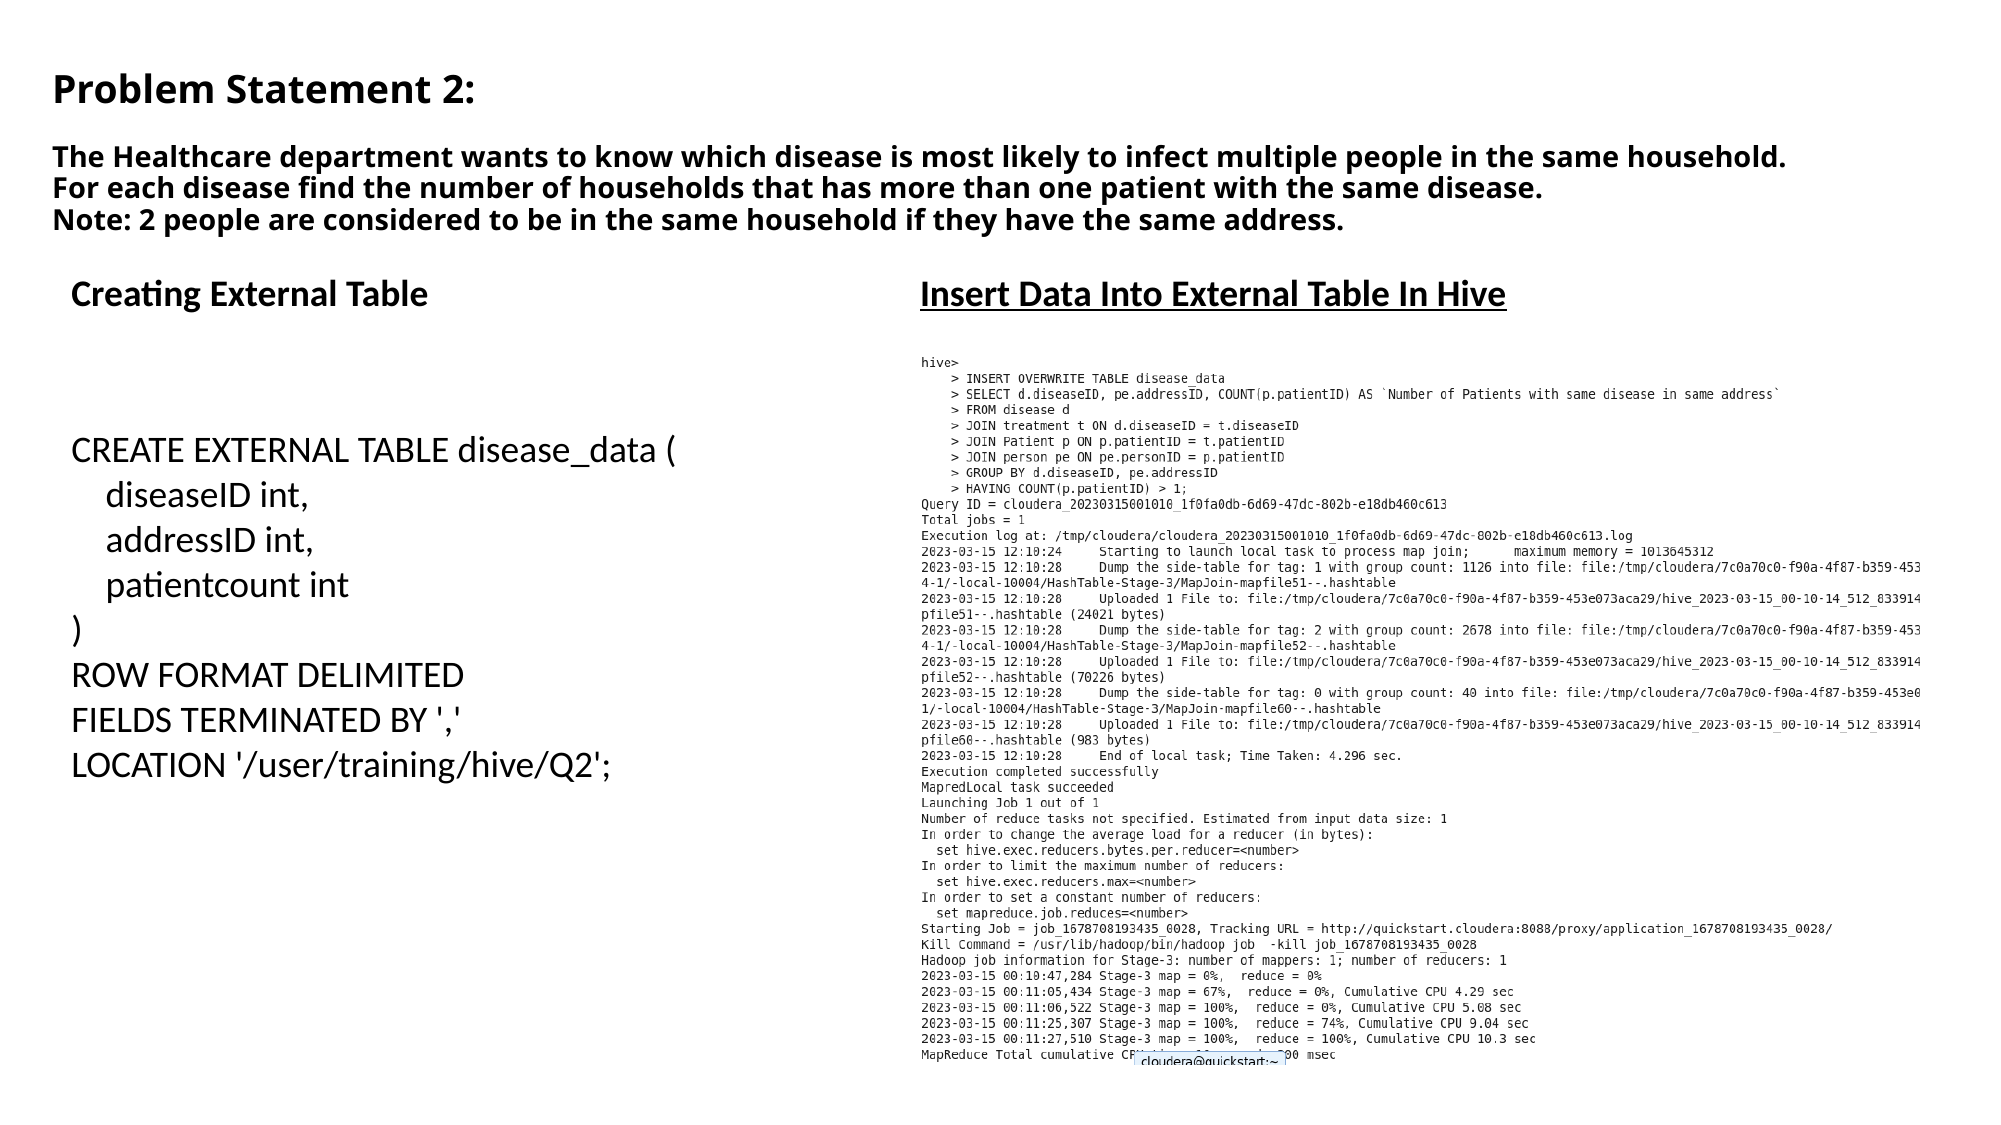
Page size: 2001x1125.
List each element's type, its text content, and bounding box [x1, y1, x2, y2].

text_box Creating External Table [56, 261, 444, 322]
text_box CREATE EXTERNAL TABLE disease_data ( diseaseID int, addressID int, patientcount int ) ROW FORMAT DELIMITED FIELDS TERMINATED BY ',' LOCATION '/user/training/hive/Q2'; [56, 417, 815, 793]
title Problem Statement 2: The Healthcare department wants to know which disease is most likely to infect multiple people in the same household. For each disease find the number of households that has more than one patient with the same disease. Note: 2 people are considered to be in the same household if they have the same address. [37, 59, 1863, 278]
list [922, 351, 1920, 1065]
text_box Insert Data Into External Table In Hive [905, 261, 1522, 322]
